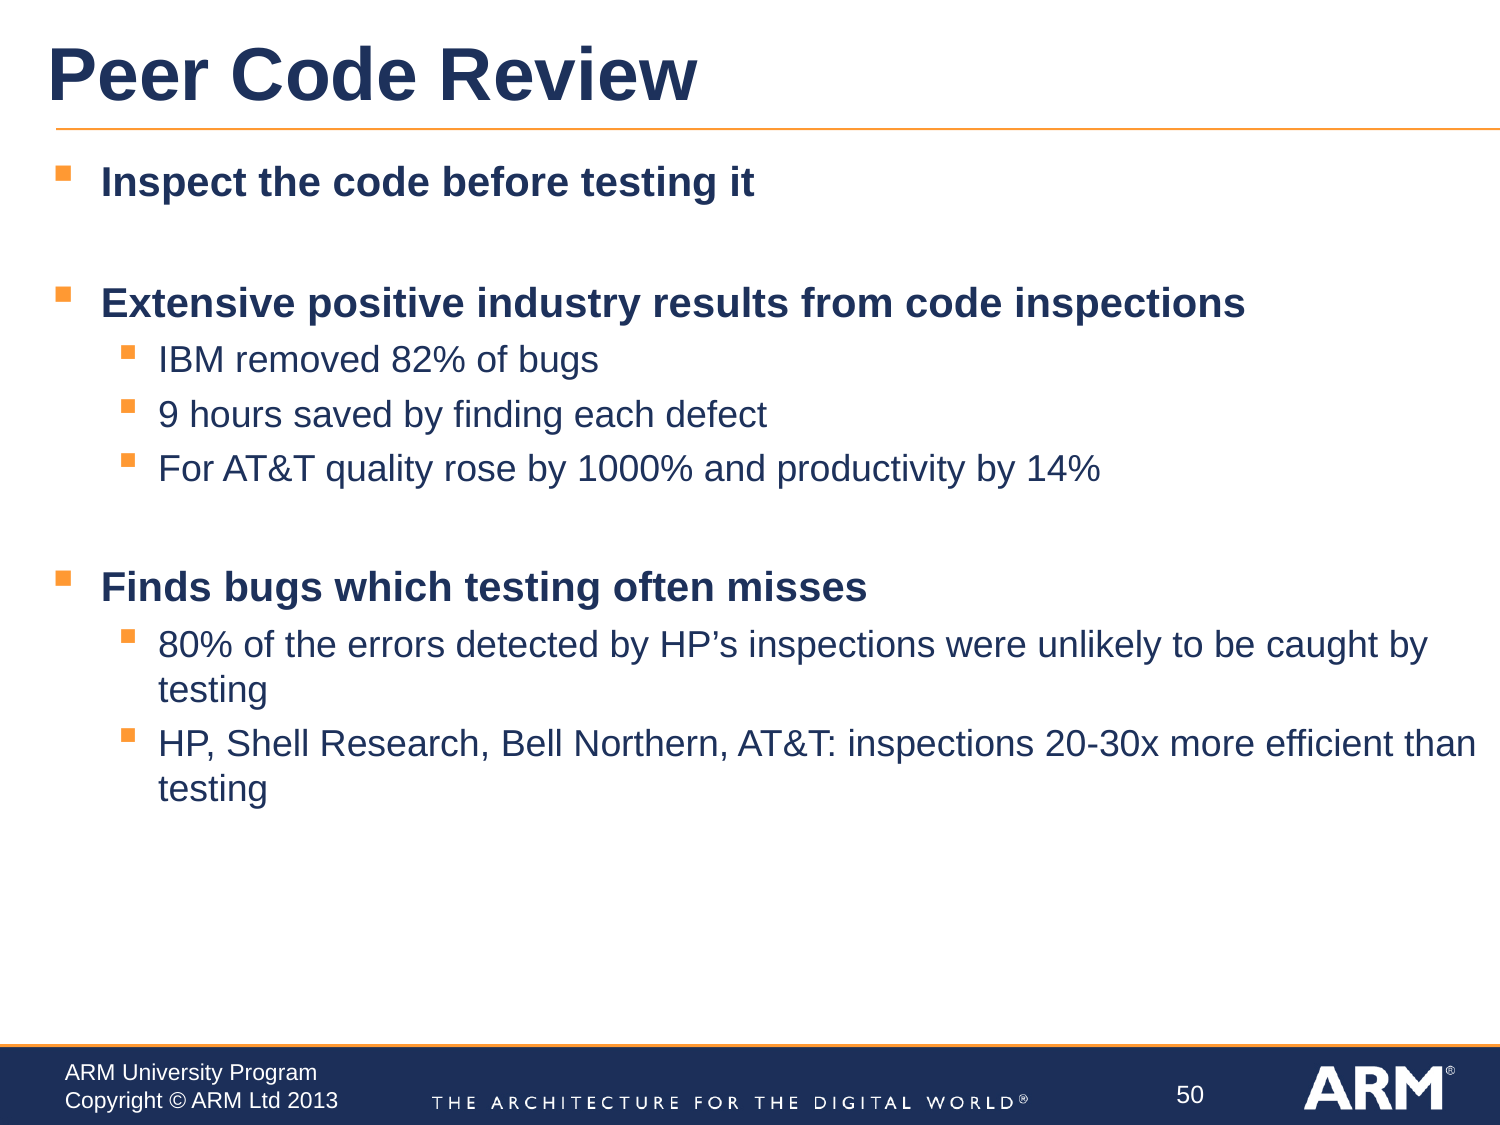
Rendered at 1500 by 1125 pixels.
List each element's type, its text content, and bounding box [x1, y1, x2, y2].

picture [0, 1048, 1500, 1125]
list Inspect the code before testing it Extensive positive industry results from code inspections IBM removed 82% of bugs 9 hours saved by finding each defect For AT&T quality rose by 1000% and productivity by 14% Finds bugs which testing often misses 80% of the errors detected by HP’s inspections were unlikely to be caught by testing HP, Shell Research, Bell Northern, AT&T: inspections 20-30x more efficient than testing [38, 148, 1500, 1039]
title Peer Code Review [34, 1, 1500, 141]
